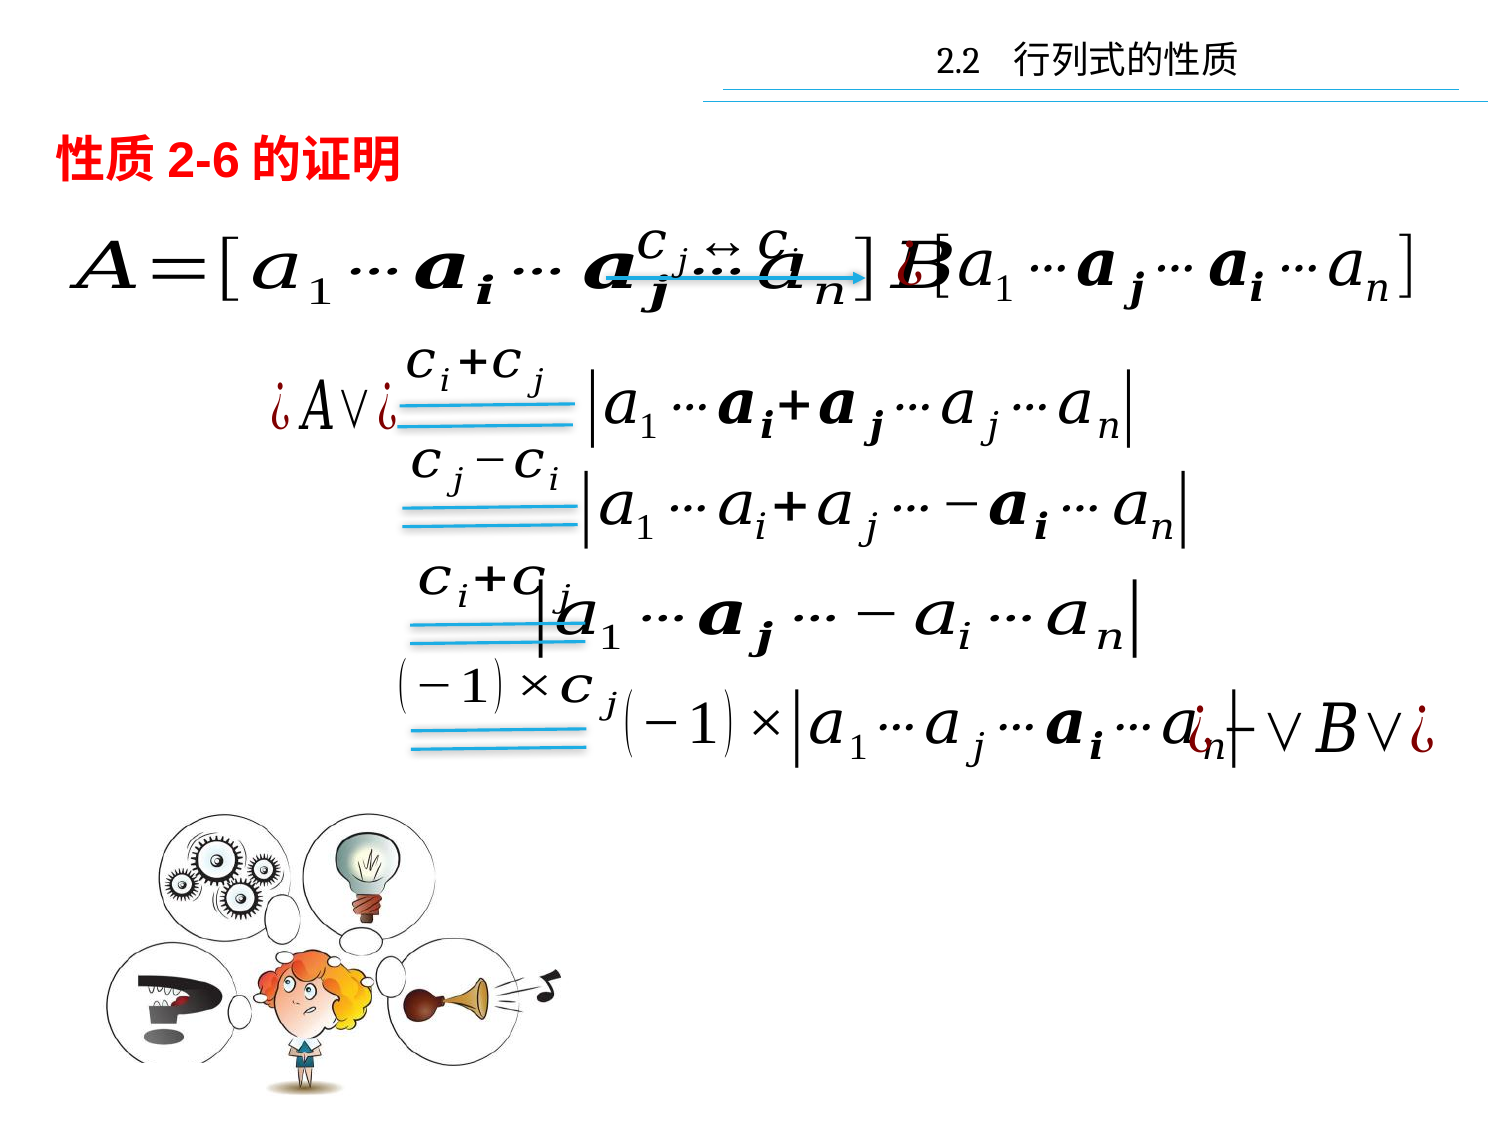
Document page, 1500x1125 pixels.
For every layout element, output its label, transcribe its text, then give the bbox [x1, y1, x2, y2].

text_box 性质2-6的证明 [40, 120, 417, 196]
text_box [402, 431, 578, 527]
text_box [702, 89, 1489, 102]
text_box 2.2 行列式的性质 [749, 28, 1426, 84]
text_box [397, 654, 620, 750]
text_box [409, 548, 586, 644]
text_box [29, 796, 581, 1117]
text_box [397, 331, 576, 428]
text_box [605, 212, 866, 279]
